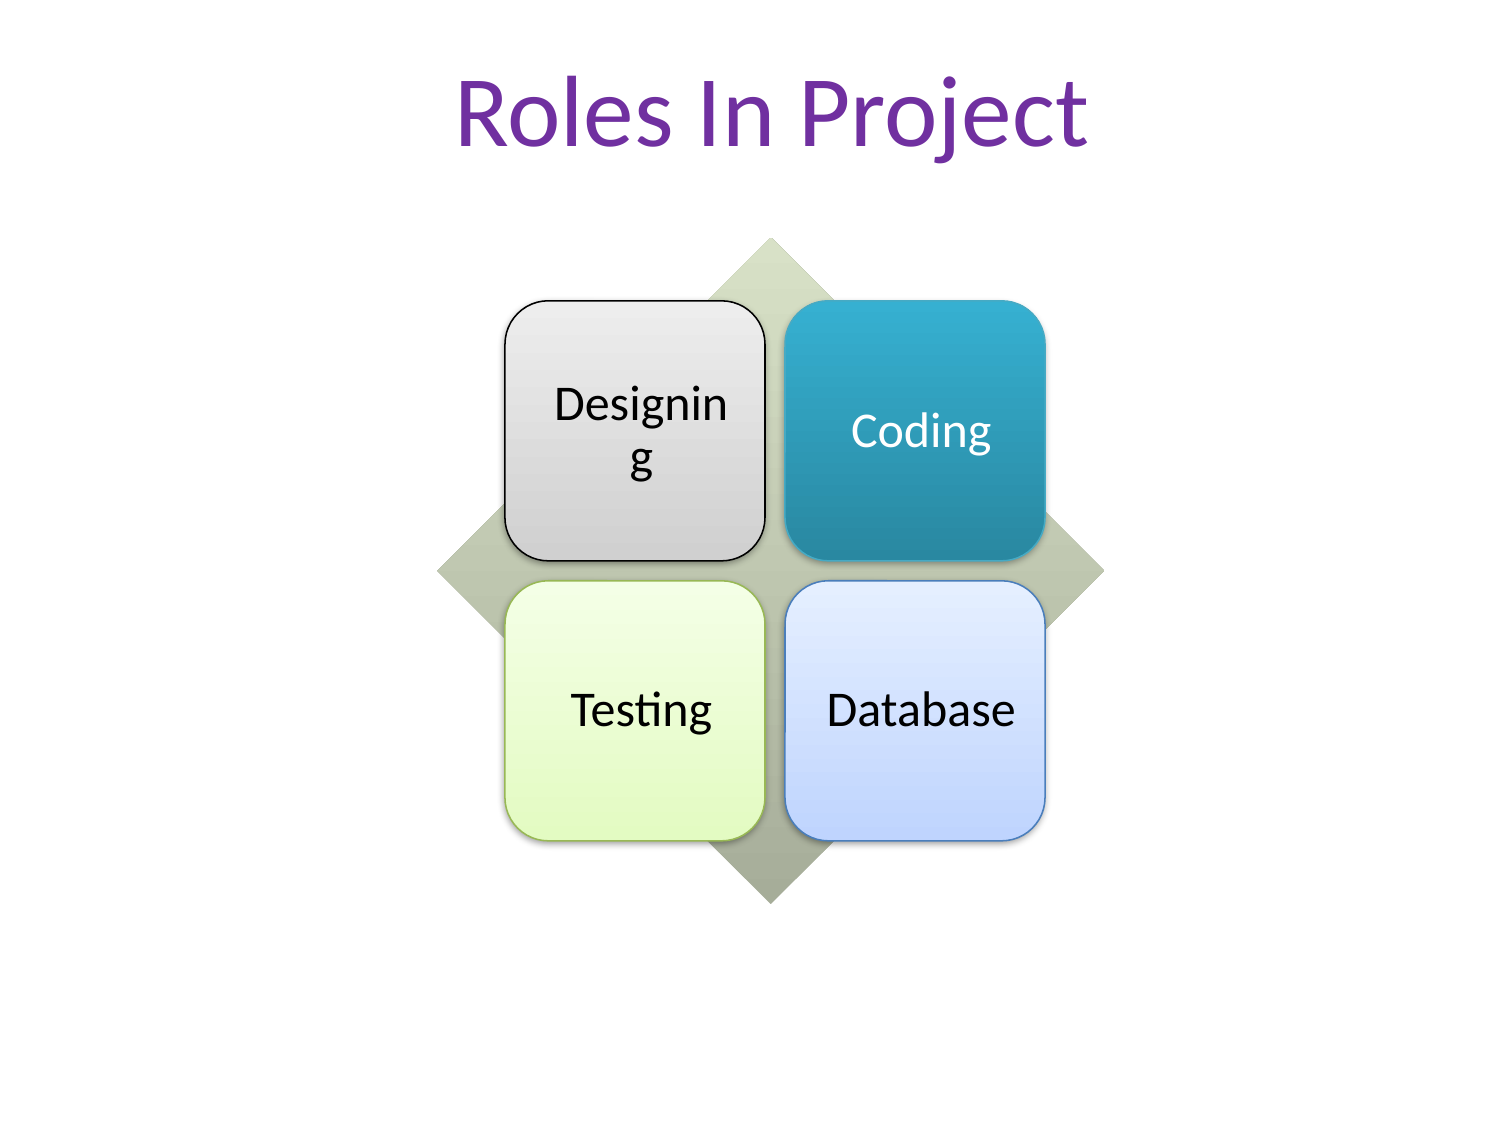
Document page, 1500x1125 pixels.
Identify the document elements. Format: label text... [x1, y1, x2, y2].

title Roles In Project [62, 37, 1413, 175]
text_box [274, 237, 1276, 905]
